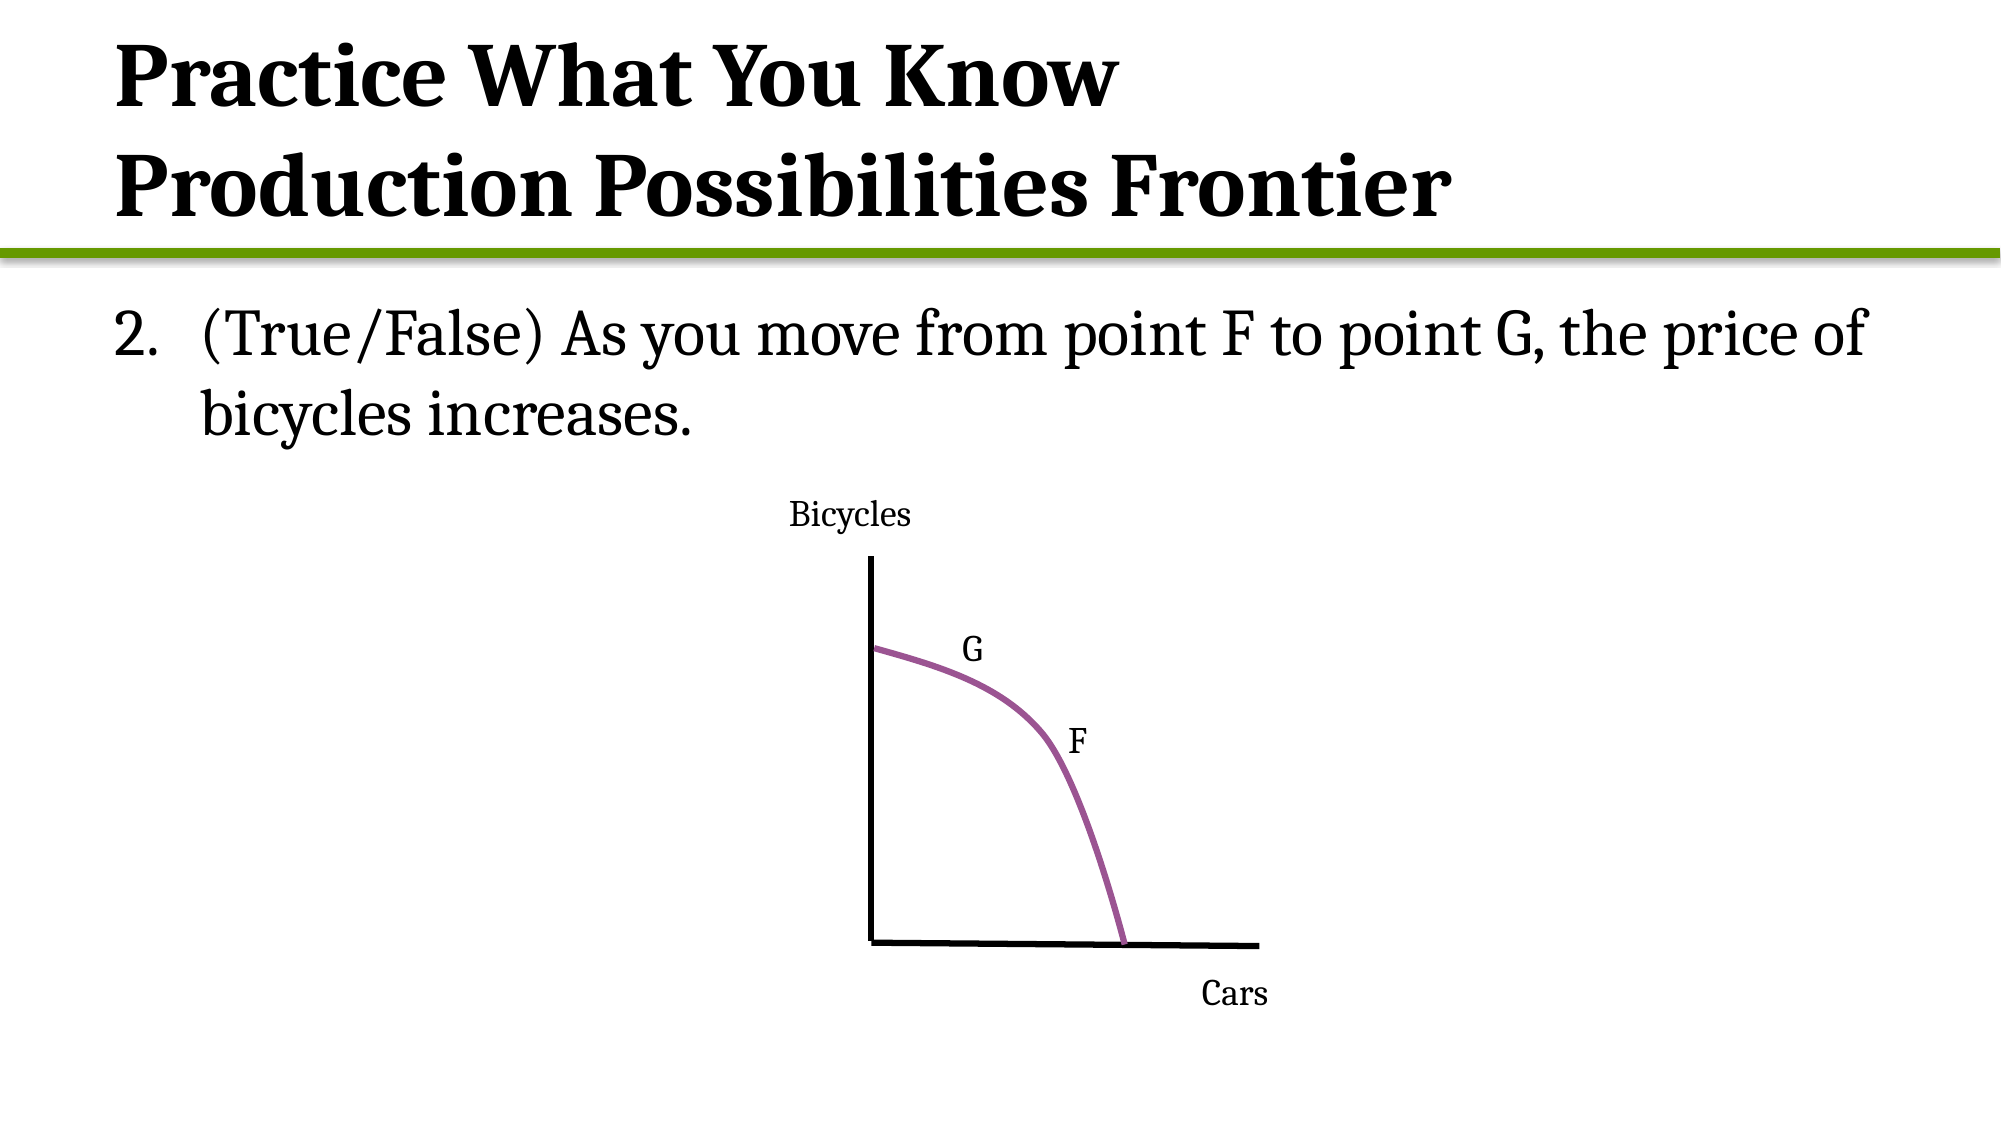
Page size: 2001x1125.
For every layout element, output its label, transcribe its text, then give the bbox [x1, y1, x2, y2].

text_box F [1053, 708, 1129, 768]
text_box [871, 942, 1260, 947]
text_box [966, 757, 1125, 941]
text_box G [947, 616, 1024, 677]
title Practice What You Know Production Possibilities Frontier [99, 0, 1900, 251]
text_box Cars [1187, 960, 1311, 1021]
text_box [873, 647, 1053, 747]
text_box Bicycles [774, 482, 984, 542]
list (True/False) As you move from point F to point G, the price of bicycles increases. [99, 281, 1900, 1085]
